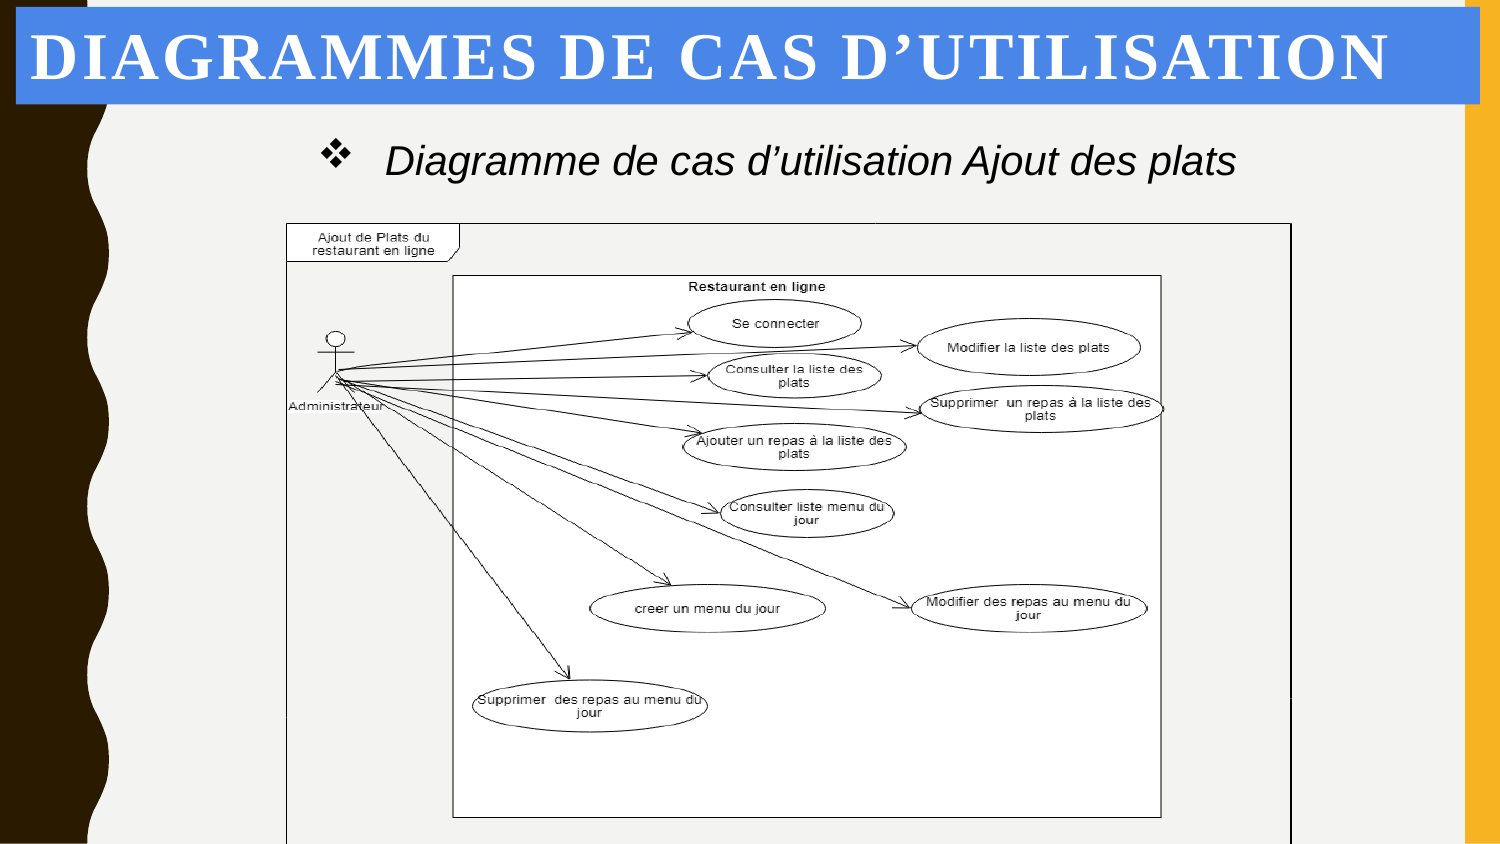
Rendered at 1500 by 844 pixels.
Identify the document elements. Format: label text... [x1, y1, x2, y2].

title Diagrammes de cas d’UTILISATION [15, 6, 1480, 105]
picture [286, 223, 1292, 844]
text_box Diagramme de cas d’utilisation Ajout des plats [302, 126, 1414, 431]
